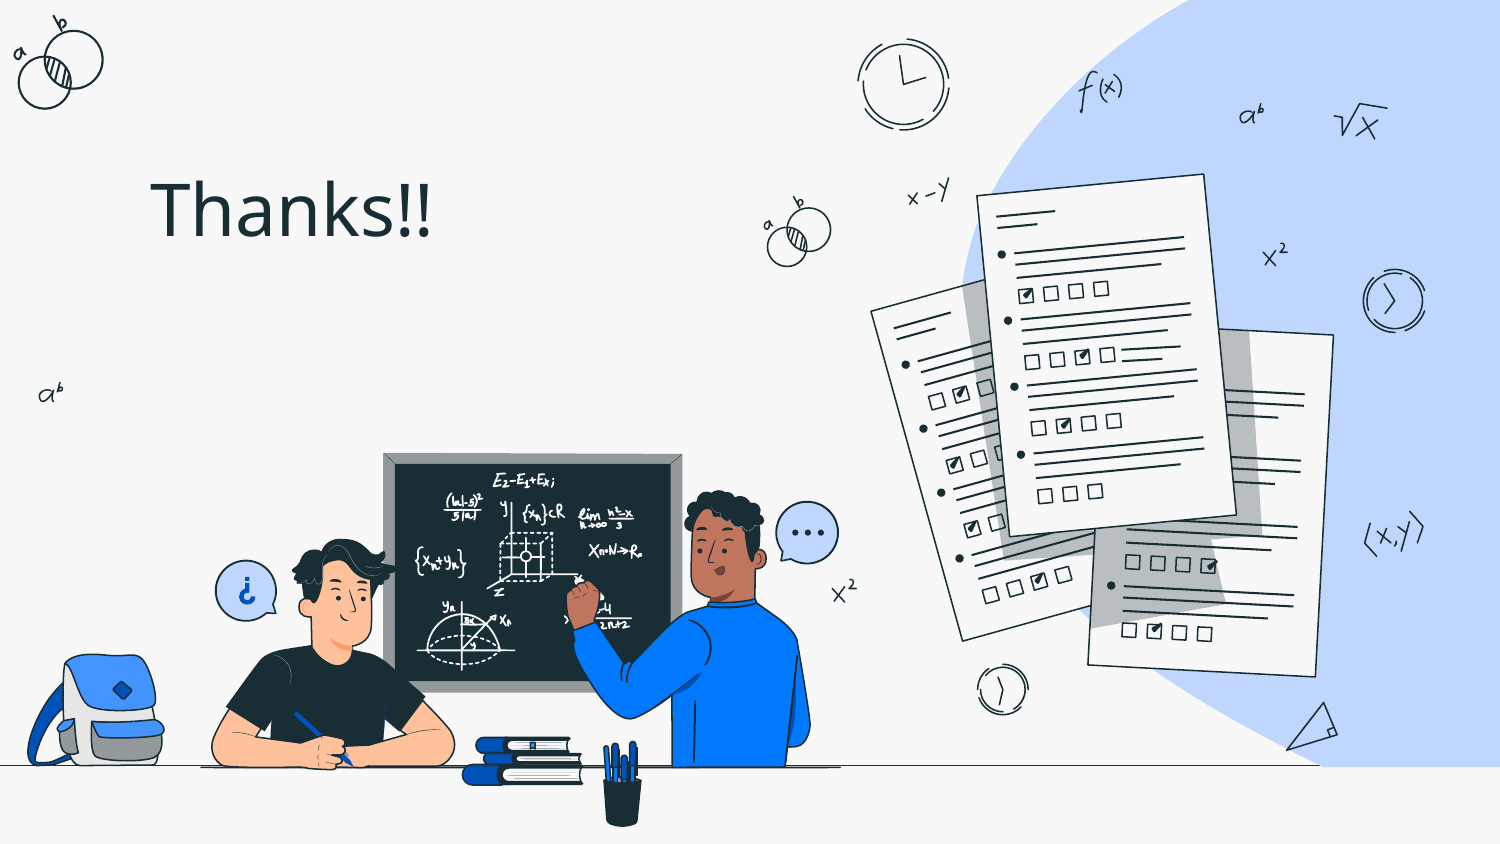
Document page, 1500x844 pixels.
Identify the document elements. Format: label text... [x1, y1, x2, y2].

text_box [990, 0, 1500, 768]
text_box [1239, 102, 1265, 124]
title Thanks!! [135, 71, 558, 266]
text_box [976, 174, 1208, 249]
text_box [1293, 700, 1339, 760]
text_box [763, 195, 832, 268]
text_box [1262, 242, 1289, 267]
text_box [995, 210, 1205, 249]
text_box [1363, 510, 1425, 558]
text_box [976, 663, 1030, 716]
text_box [200, 452, 841, 827]
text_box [902, 250, 1218, 632]
text_box [1087, 329, 1334, 677]
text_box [907, 176, 950, 206]
text_box [969, 219, 981, 249]
text_box [1222, 364, 1237, 517]
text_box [857, 38, 950, 131]
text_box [1078, 70, 1123, 114]
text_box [1362, 268, 1426, 334]
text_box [1333, 102, 1389, 140]
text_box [846, 578, 858, 603]
text_box [870, 304, 896, 373]
